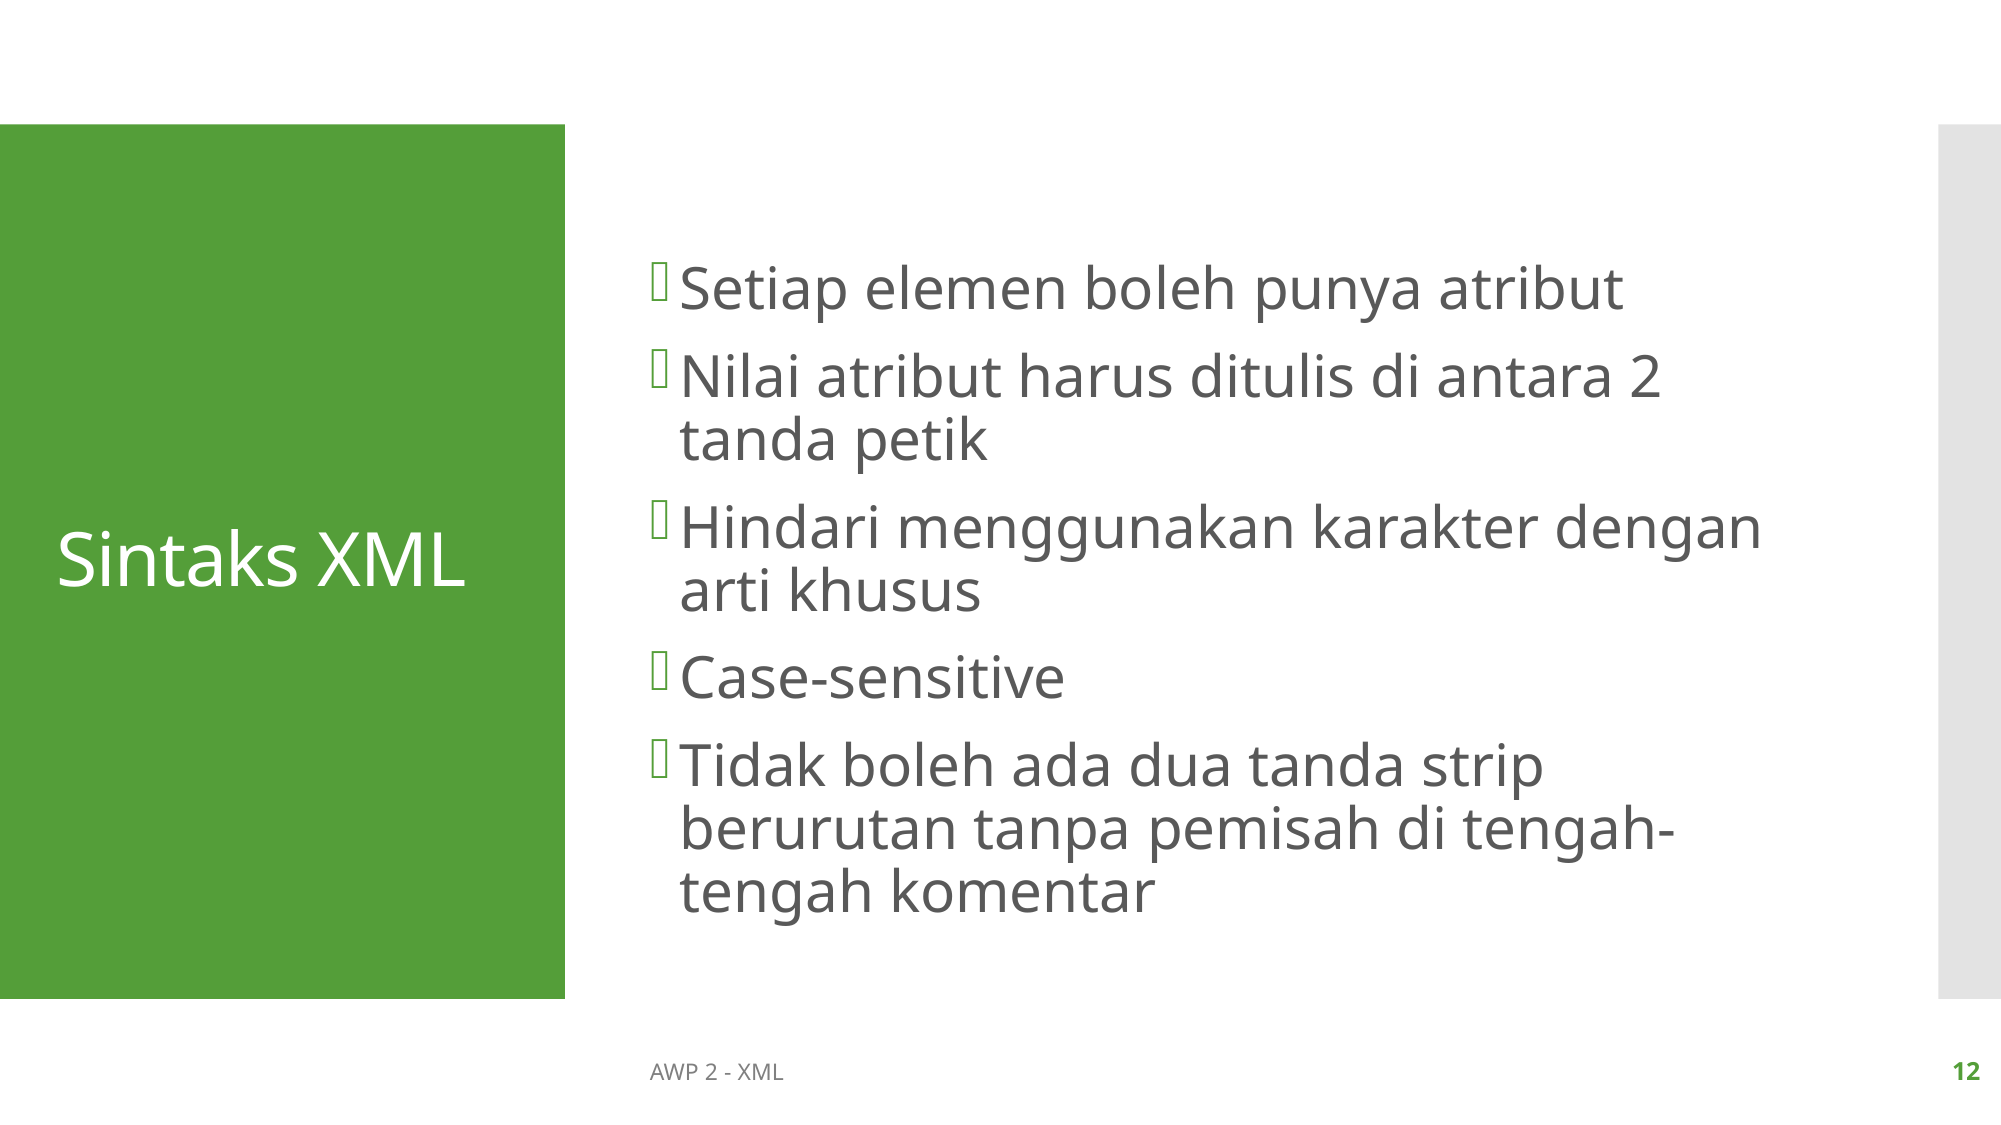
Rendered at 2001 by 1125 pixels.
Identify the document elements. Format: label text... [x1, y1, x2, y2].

title Sintaks XML [41, 184, 525, 940]
footer AWP 2 - XML [634, 1042, 1605, 1103]
slide_number 12 [1744, 1042, 1996, 1103]
list Setiap elemen boleh punya atribut Nilai atribut harus ditulis di antara 2 tanda petik Hindari menggunakan karakter dengan arti khusus Case-sensitive Tidak boleh ada dua tanda strip berurutan tanpa pemisah di tengah-tengah komentar [634, 141, 1835, 1043]
